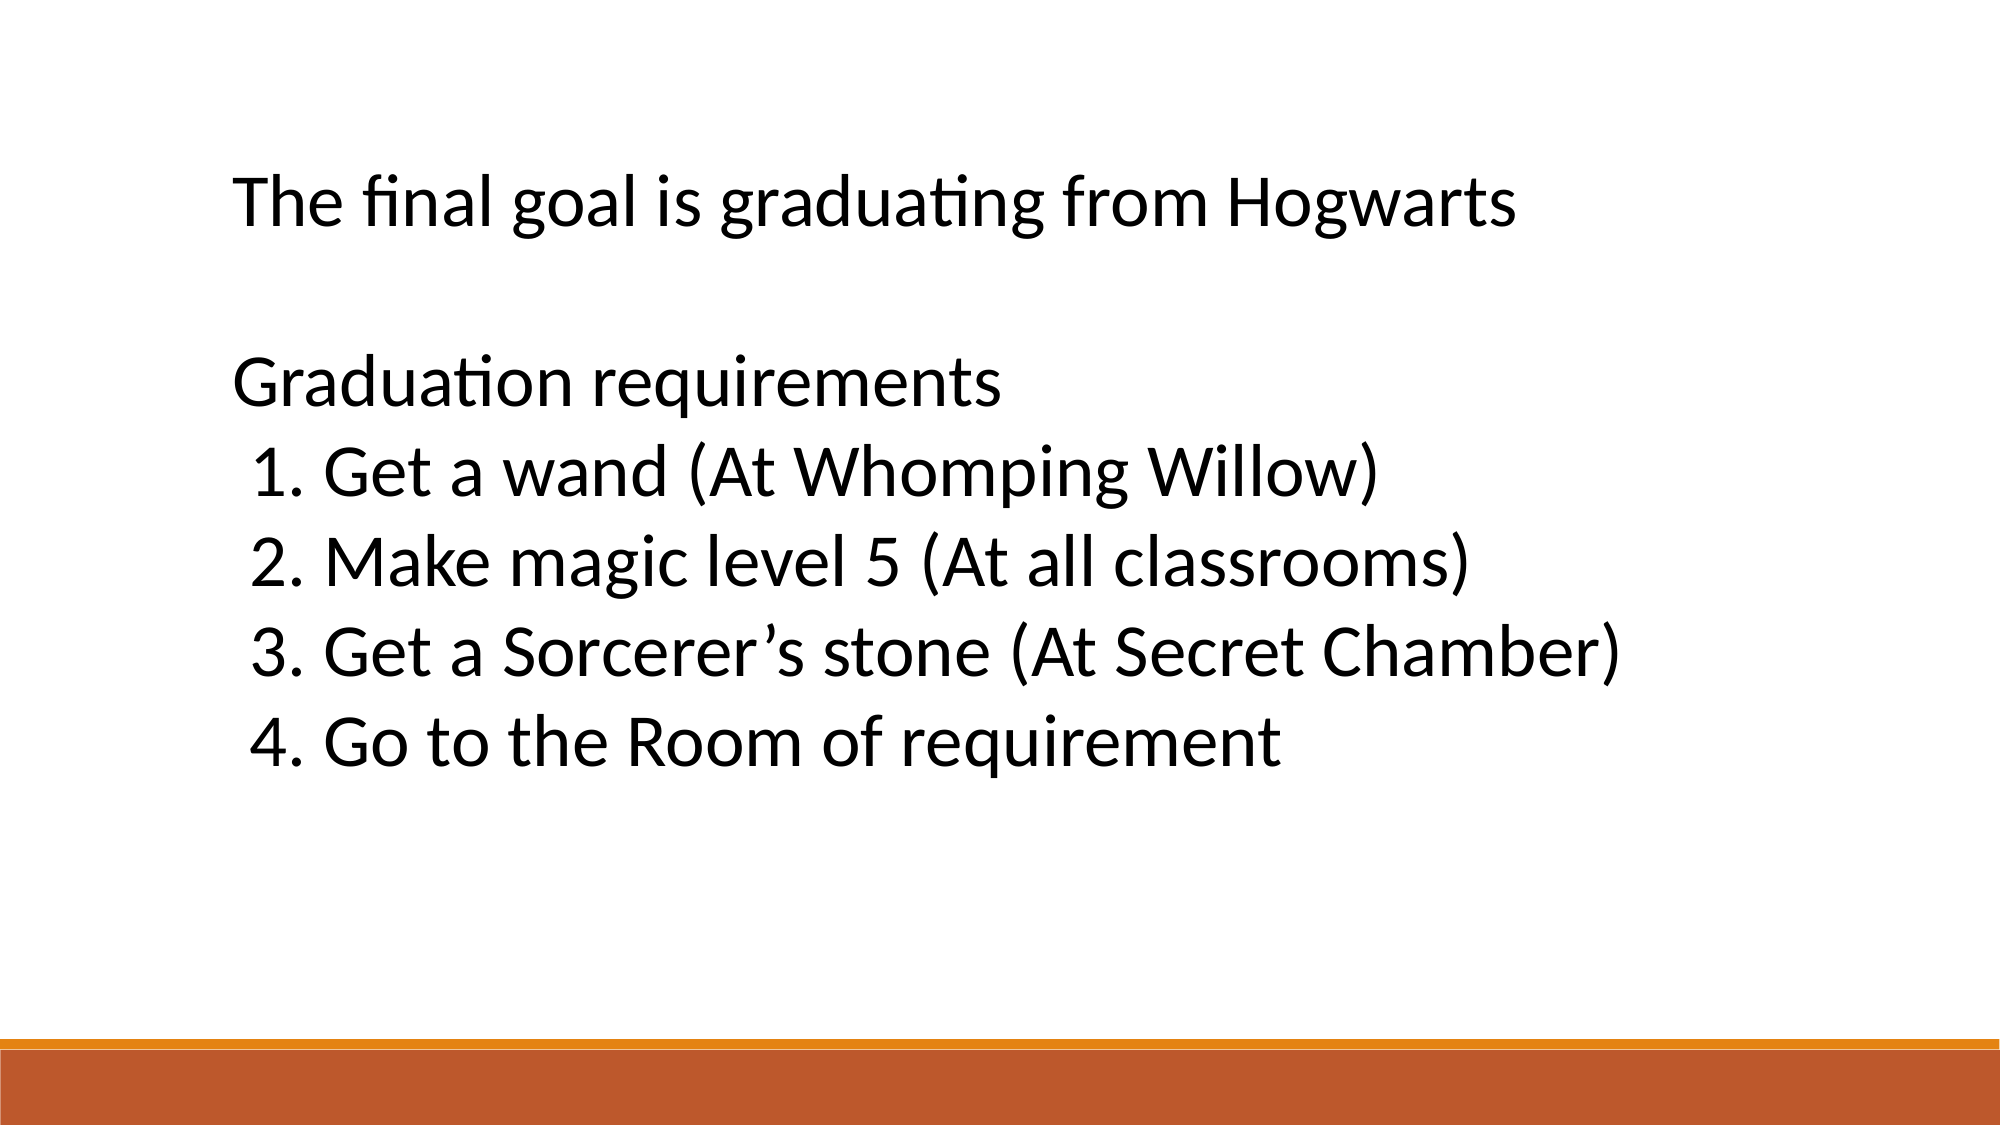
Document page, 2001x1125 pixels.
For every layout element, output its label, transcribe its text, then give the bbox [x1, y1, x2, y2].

text_box The final goal is graduating from Hogwarts Graduation requirements 1. Get a wand (At Whomping Willow) 2. Make magic level 5 (At all classrooms) 3. Get a Sorcerer’s stone (At Secret Chamber) 4. Go to the Room of requirement [217, 144, 1762, 790]
